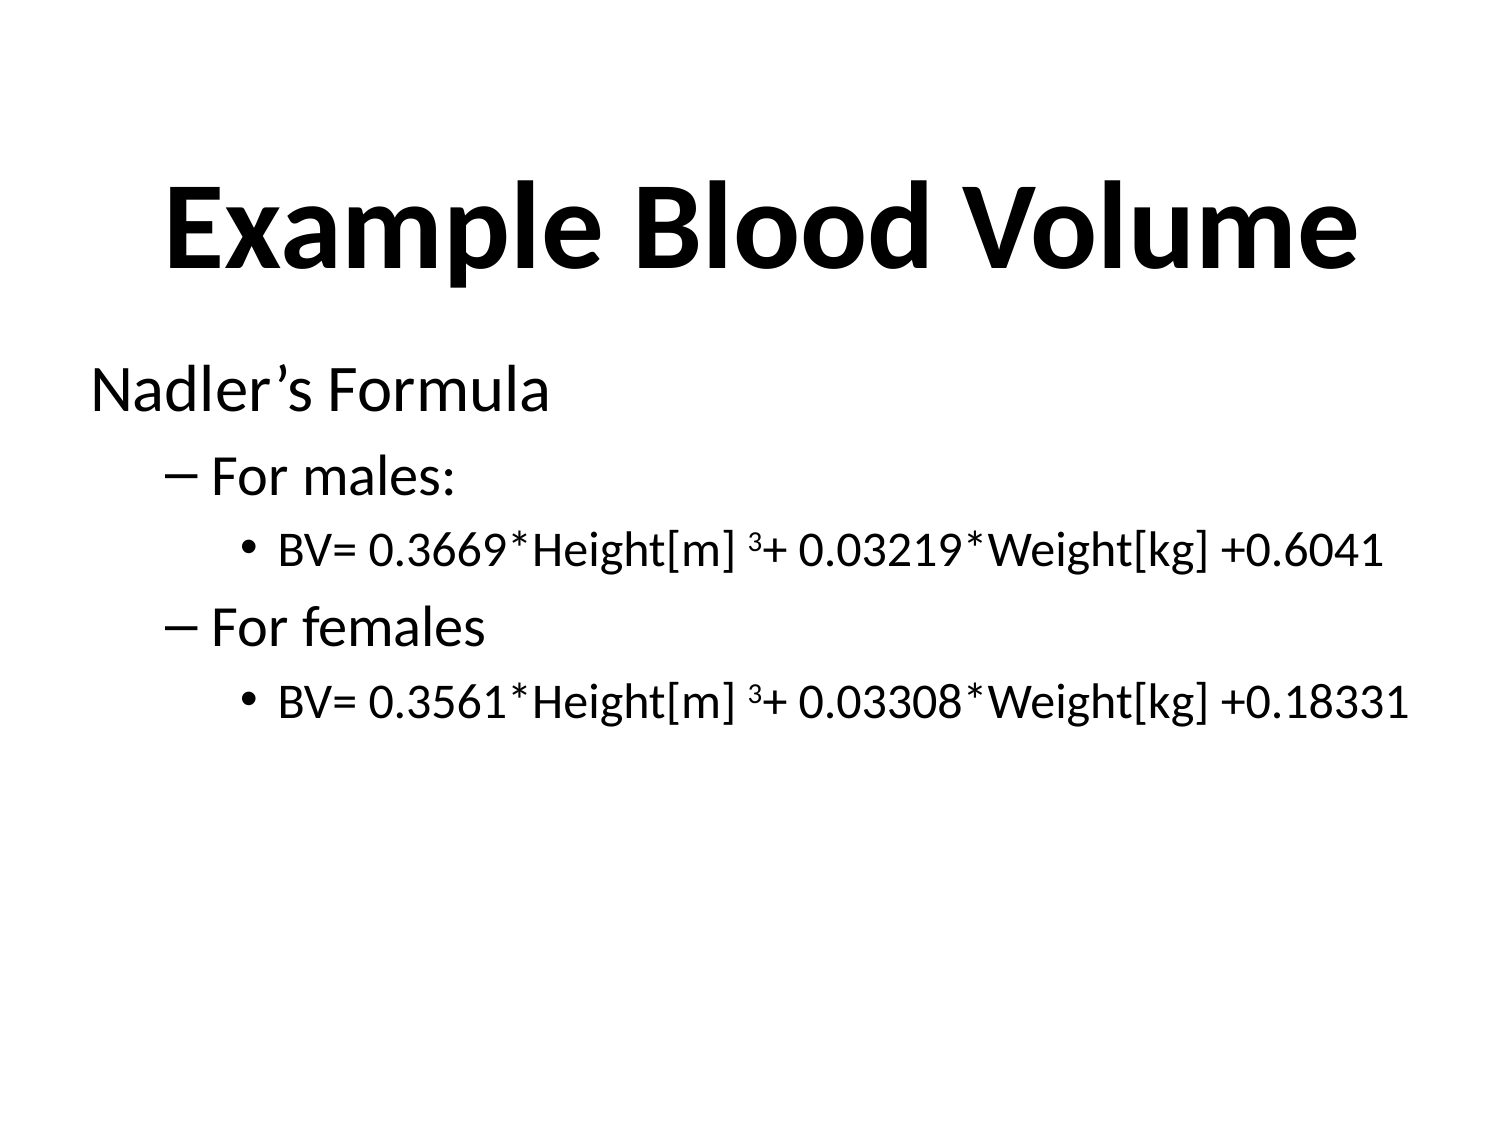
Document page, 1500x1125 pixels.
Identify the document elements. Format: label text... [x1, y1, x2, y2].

title Example Blood Volume [87, 125, 1438, 313]
list Nadler’s Formula For males: BV= 0.3669*Height[m] 3+ 0.03219*Weight[kg] +0.6041 For females BV= 0.3561*Height[m] 3+ 0.03308*Weight[kg] +0.18331 [75, 337, 1463, 1005]
